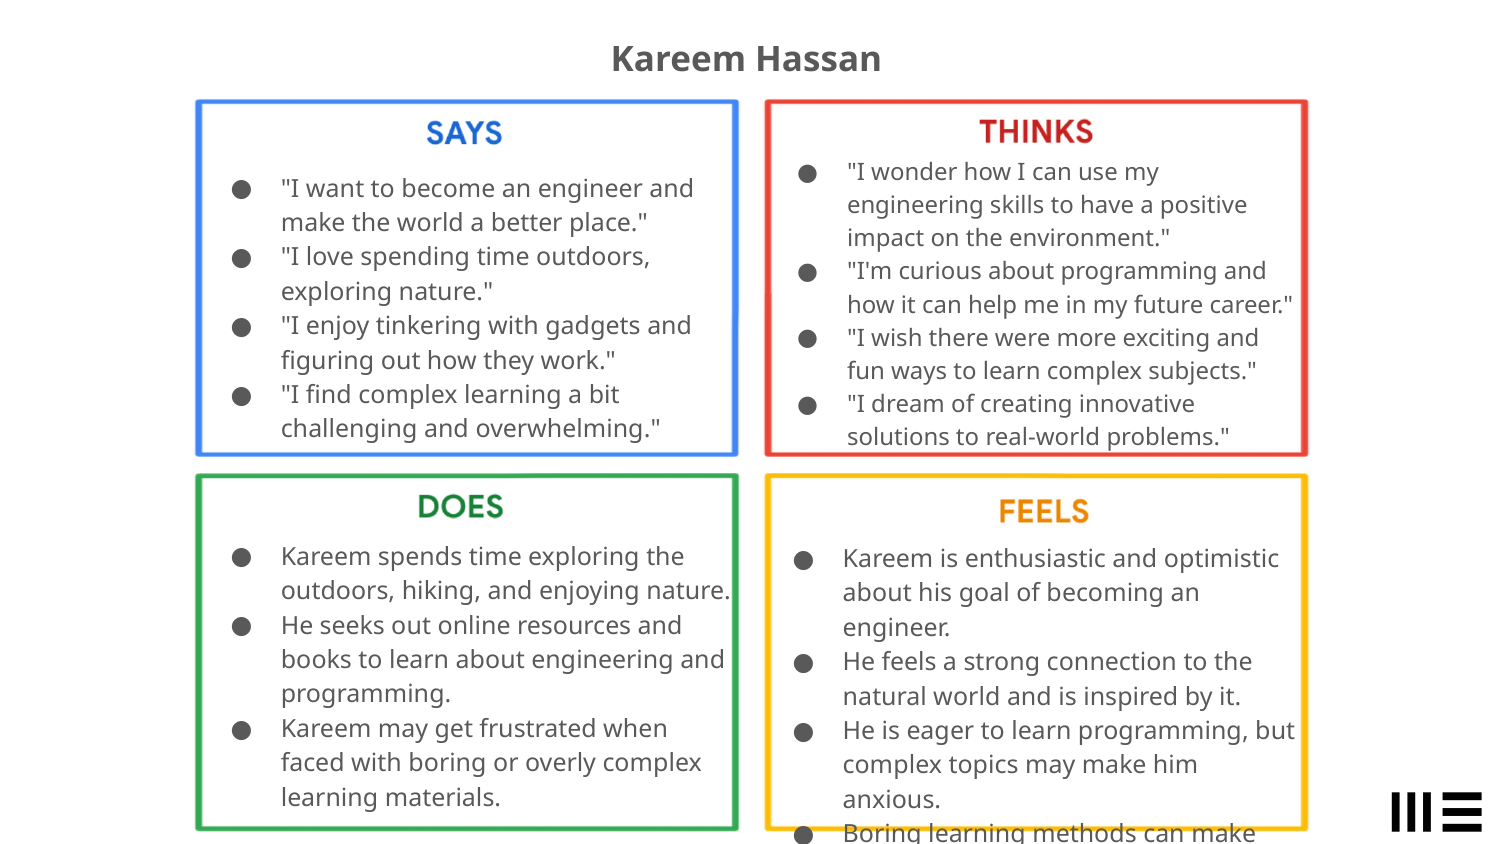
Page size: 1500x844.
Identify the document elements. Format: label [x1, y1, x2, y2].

picture [1375, 749, 1500, 844]
picture [153, 0, 1347, 844]
